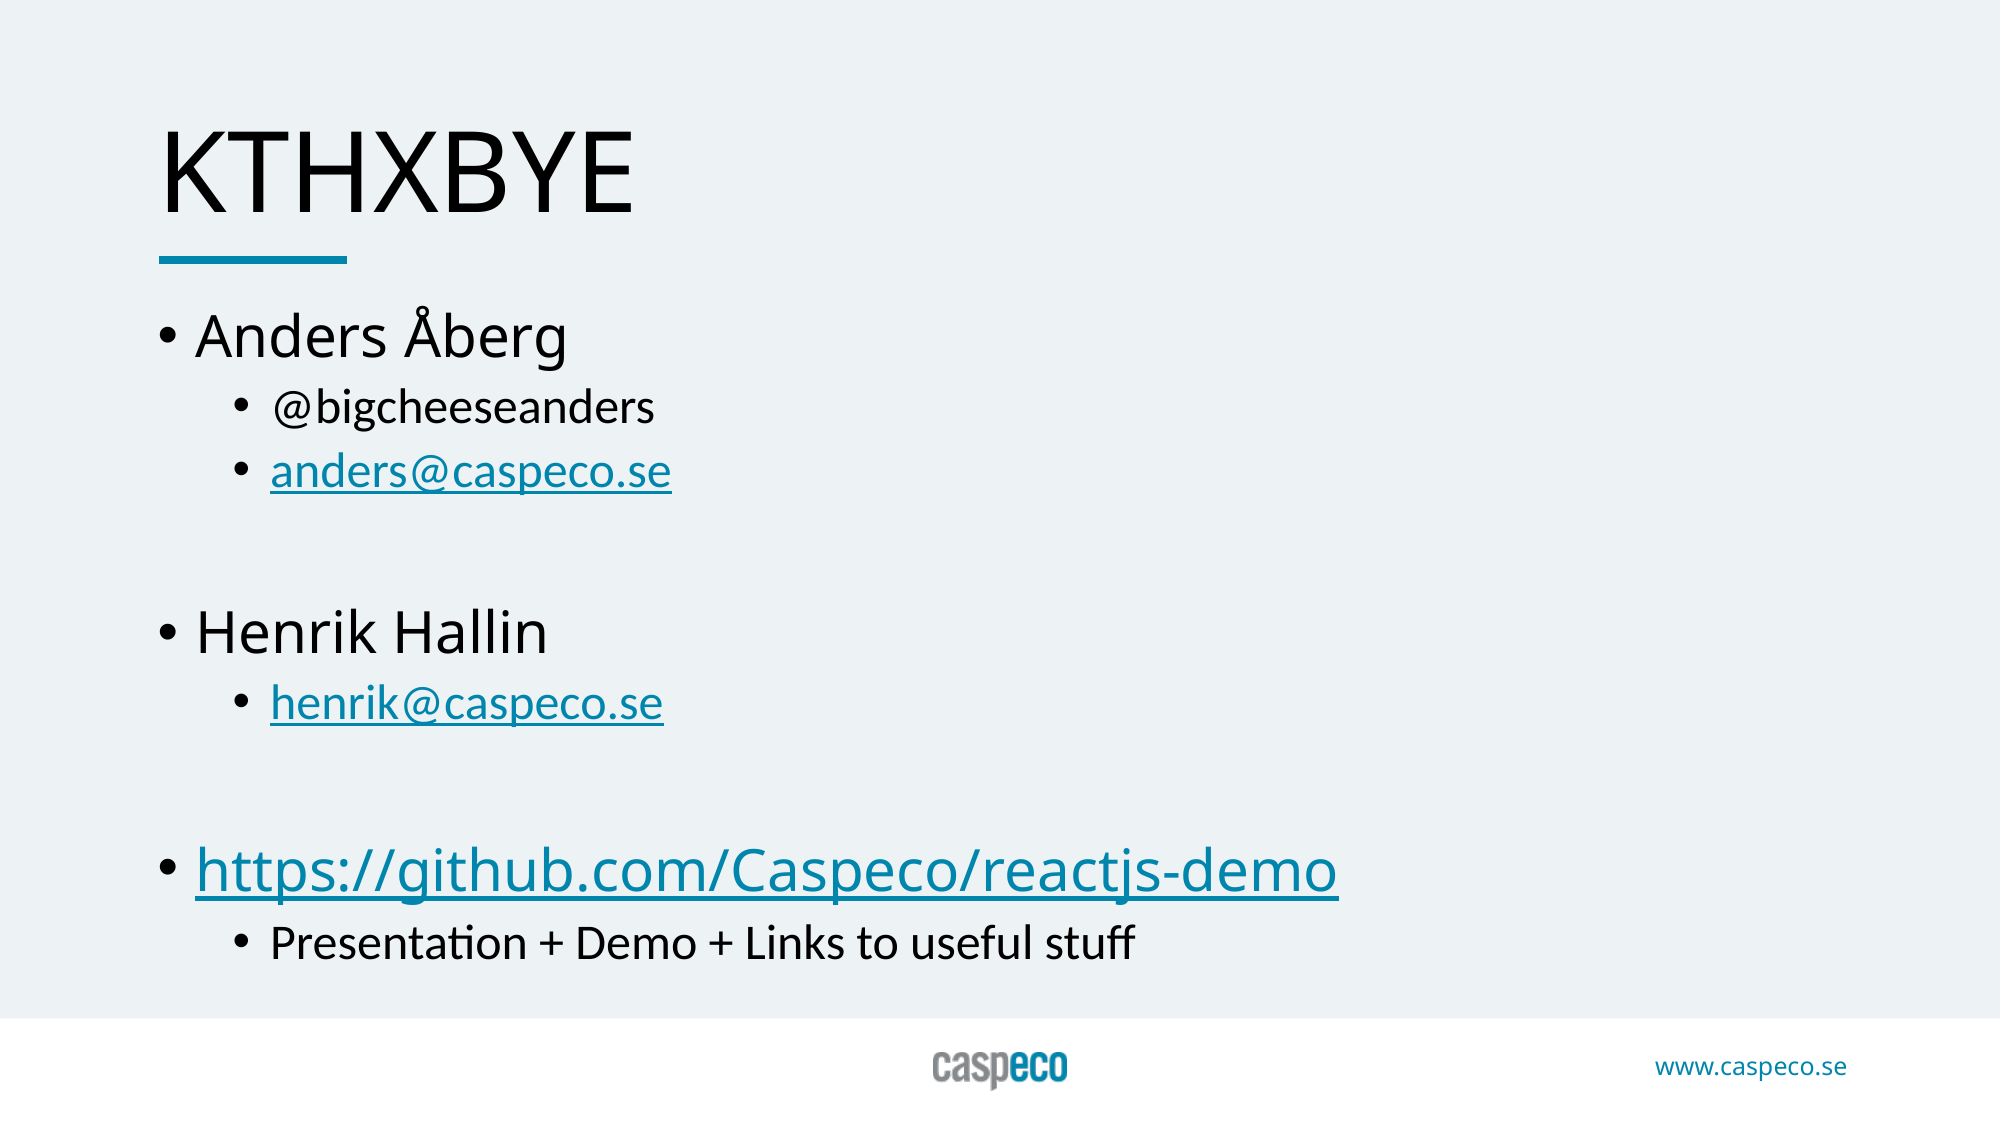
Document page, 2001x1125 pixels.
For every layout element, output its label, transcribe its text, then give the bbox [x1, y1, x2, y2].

picture [1016, 1057, 1023, 1063]
picture [1055, 1057, 1062, 1076]
picture [933, 1052, 1067, 1091]
list Kthxbye [142, 108, 1868, 253]
list Anders Åberg @bigcheeseanders anders@caspeco.se Henrik Hallin henrik@caspeco.se https://github.com/Caspeco/reactjs-demo Presentation + Demo + Links to useful stuff [142, 299, 1868, 1014]
